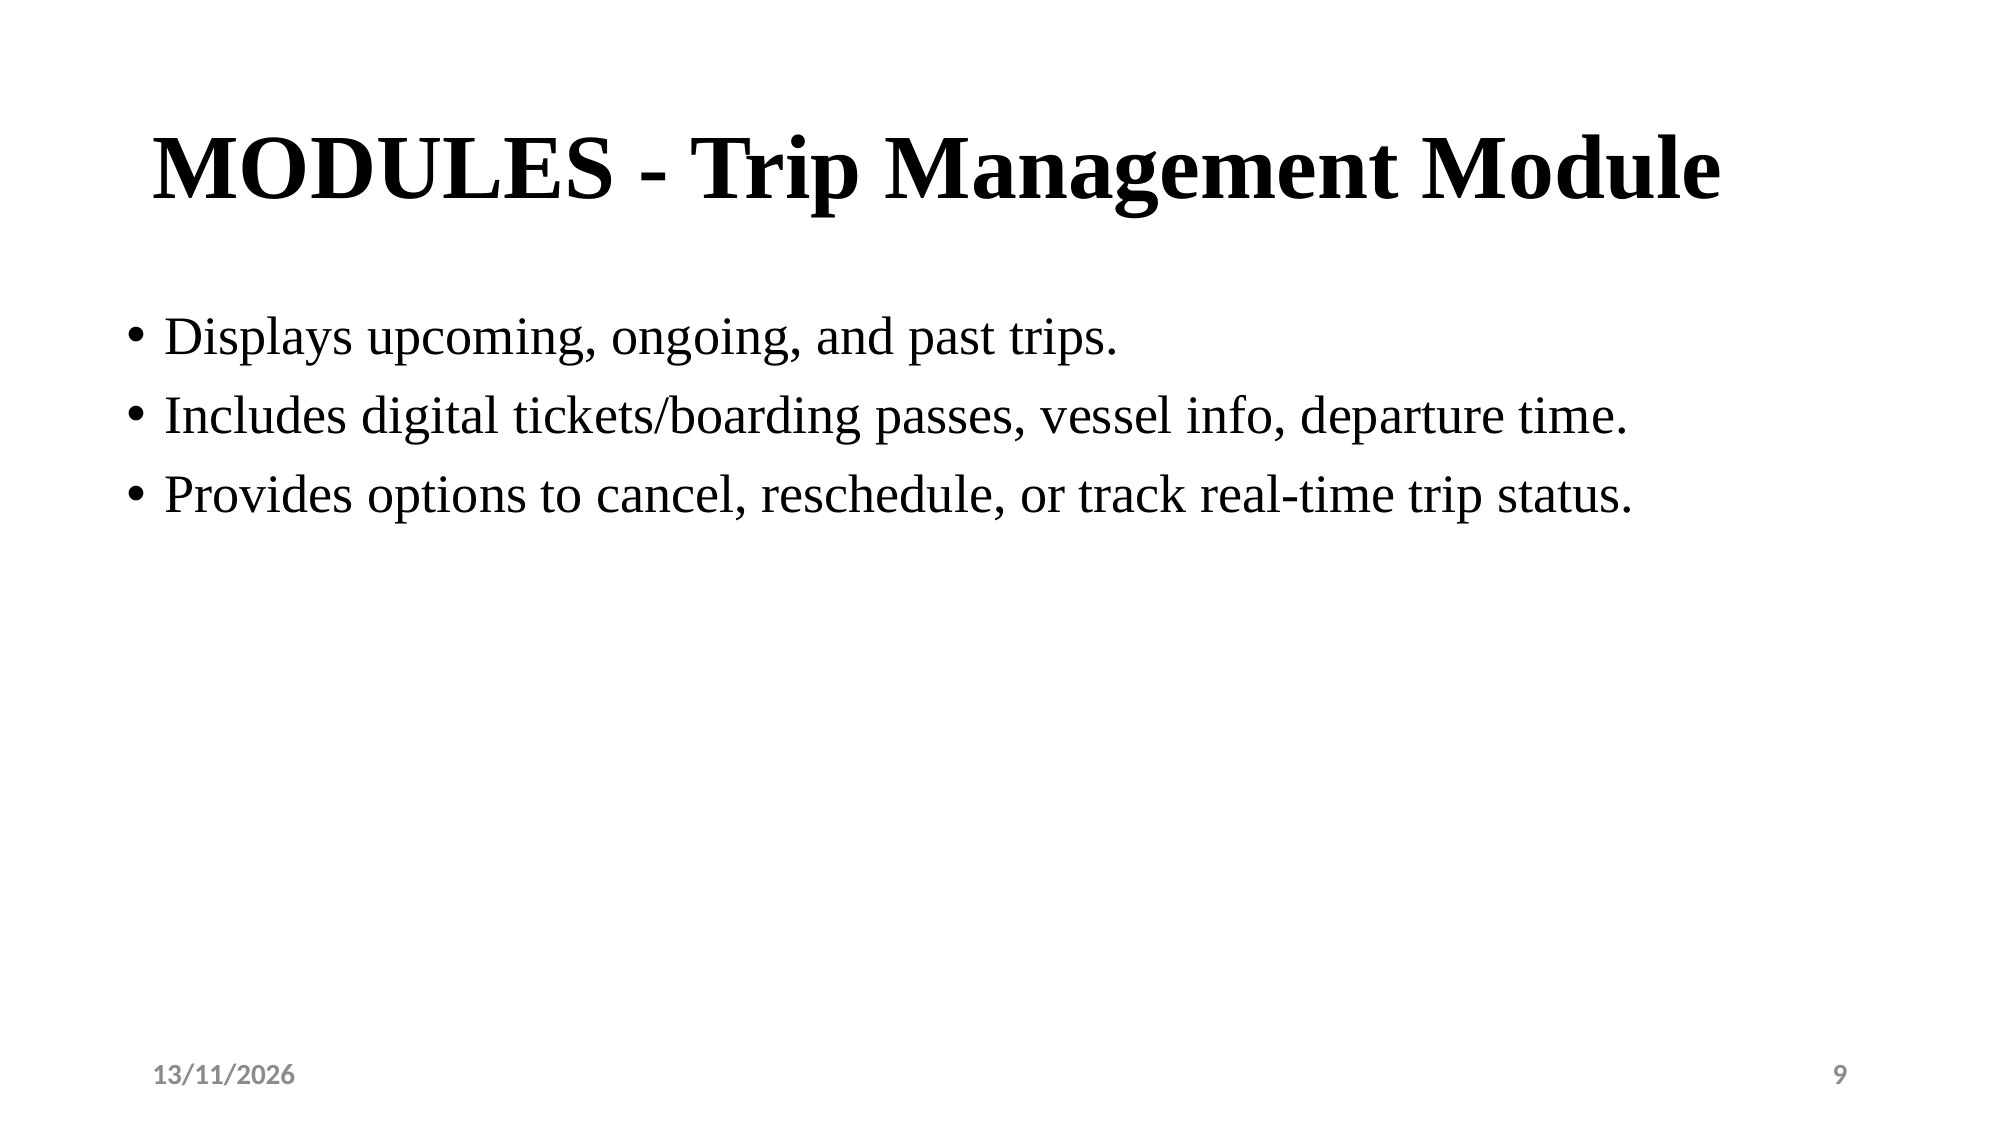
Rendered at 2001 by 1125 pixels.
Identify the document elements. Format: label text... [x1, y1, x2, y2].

title MODULES - Trip Management Module [137, 59, 1863, 278]
slide_number 9 [1412, 1042, 1863, 1103]
list Displays upcoming, ongoing, and past trips. Includes digital tickets/boarding passes, vessel info, departure time. Provides options to cancel, reschedule, or track real-time trip status. [111, 299, 1889, 1066]
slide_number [137, 1042, 588, 1103]
